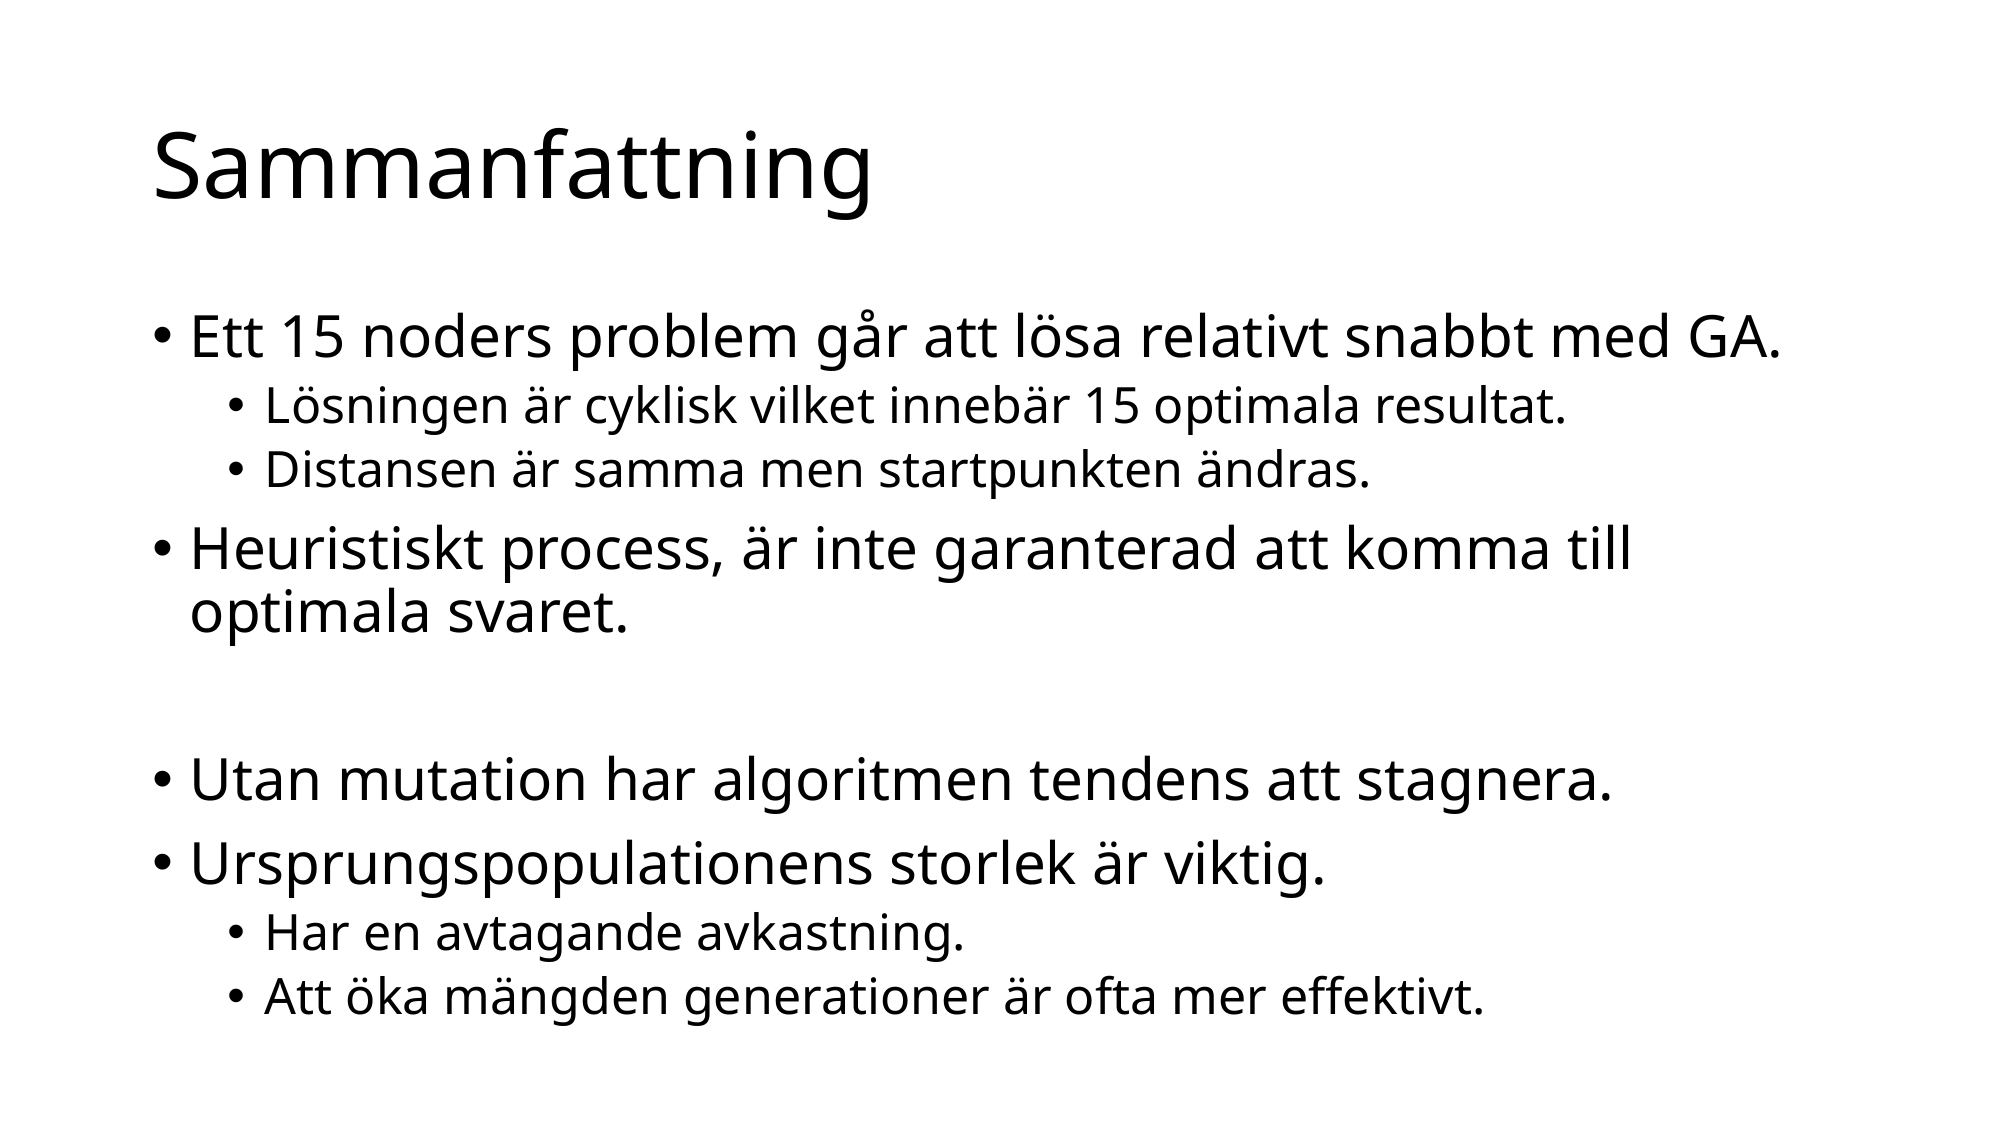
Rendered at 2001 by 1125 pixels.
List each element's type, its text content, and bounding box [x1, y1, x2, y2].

title Sammanfattning [137, 59, 1863, 278]
list Ett 15 noders problem går att lösa relativt snabbt med GA. Lösningen är cyklisk vilket innebär 15 optimala resultat. Distansen är samma men startpunkten ändras. Heuristiskt process, är inte garanterad att komma till optimala svaret. Utan mutation har algoritmen tendens att stagnera. Ursprungspopulationens storlek är viktig. Har en avtagande avkastning. Att öka mängden generationer är ofta mer effektivt. [137, 299, 1863, 1014]
